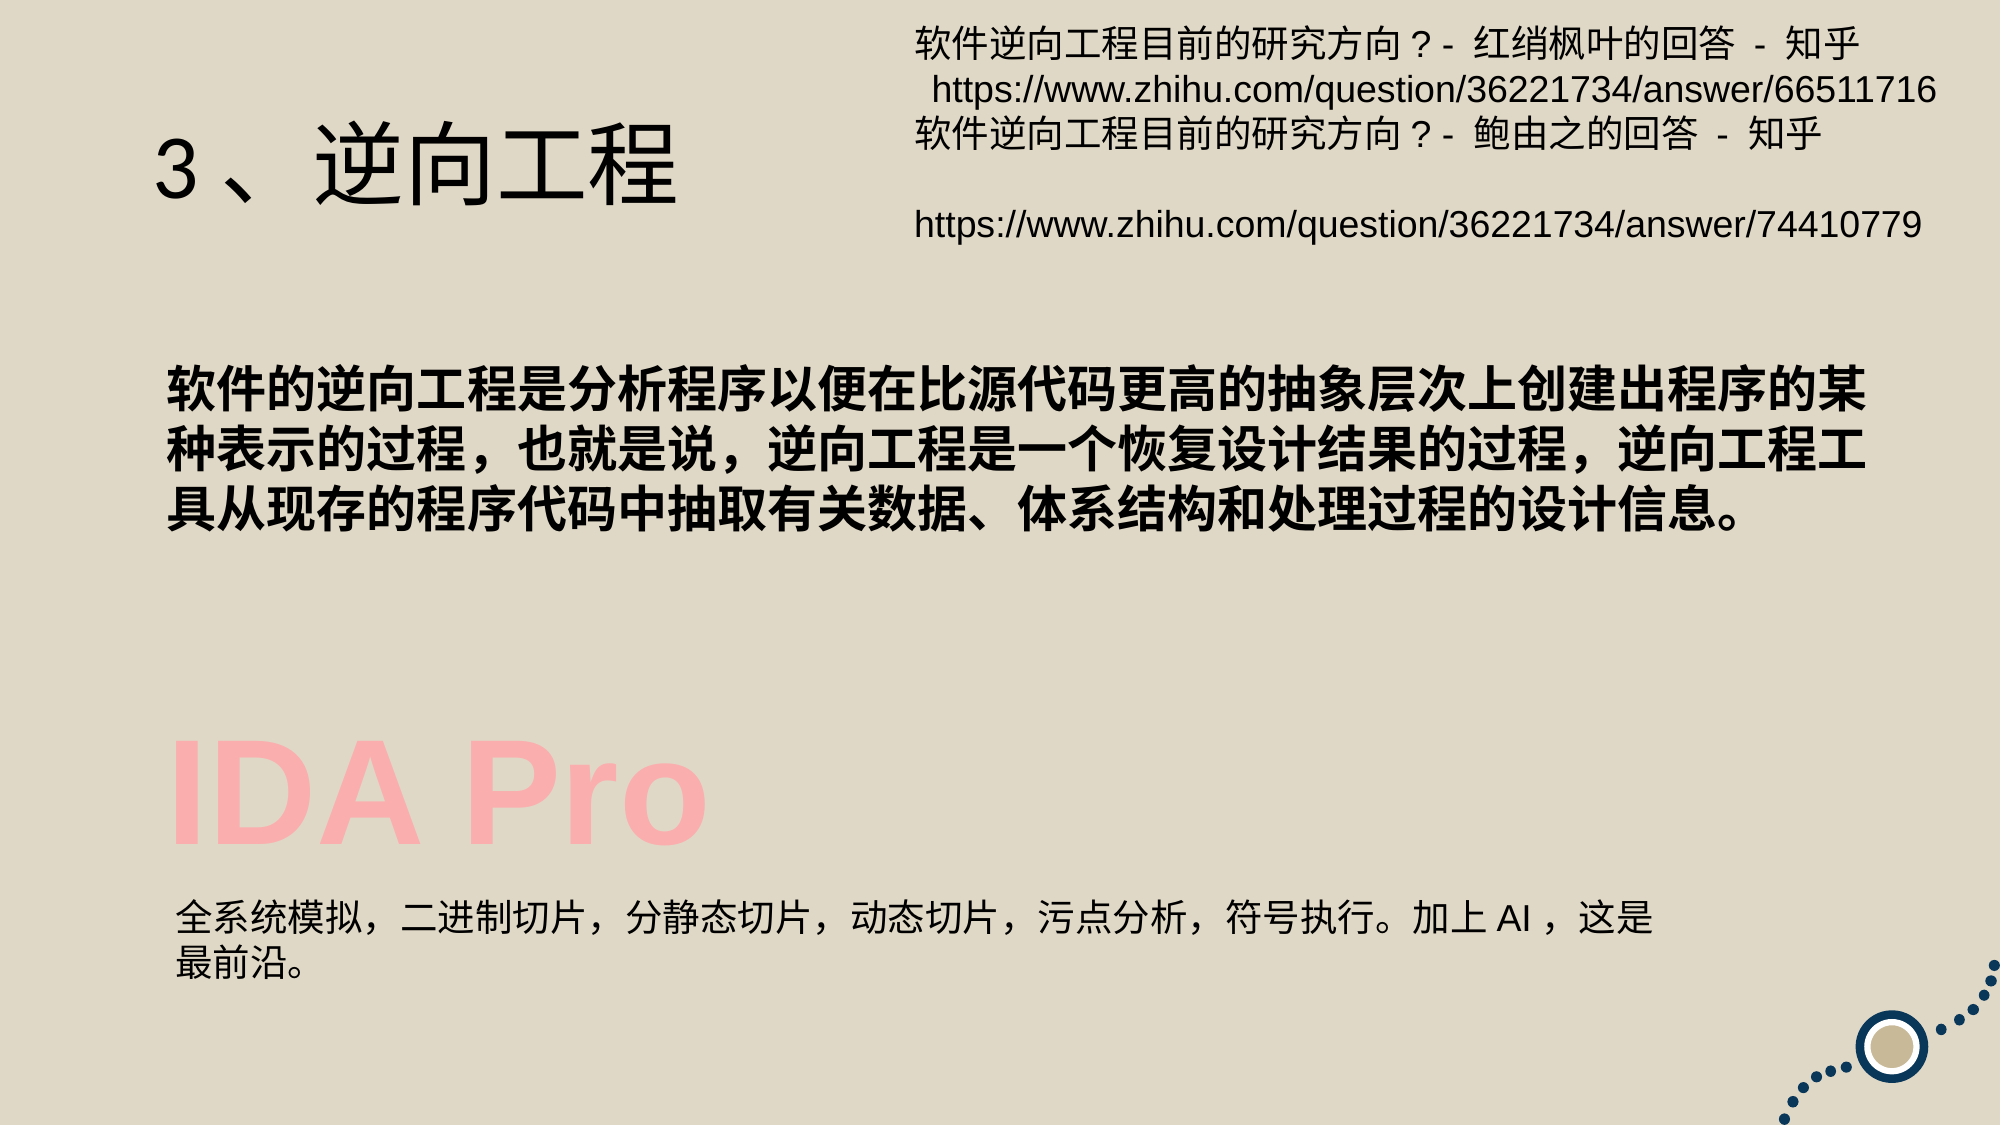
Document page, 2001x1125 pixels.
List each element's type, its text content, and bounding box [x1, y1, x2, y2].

text_box 全系统模拟，二进制切片，分静态切片，动态切片，污点分析，符号执行。加上AI，这是最前沿。 [160, 886, 1693, 992]
text_box 软件的逆向工程是分析程序以便在比源代码更高的抽象层次上创建出程序的某种表示的过程，也就是说，逆向工程是一个恢复设计结果的过程，逆向工程工具从现存的程序代码中抽取有关数据、体系结构和处理过程的设计信息。 [152, 350, 1895, 546]
text_box IDA Pro [152, 687, 727, 882]
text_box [1778, 959, 2000, 1125]
title 3、逆向工程 [137, 59, 1863, 278]
text_box 软件逆向工程目前的研究方向? - 红绡枫叶的回答 - 知乎 https://www.zhihu.com/question/36221734/answer/66511716 软件逆向工程目前的研究方向? - 鲍由之的回答 - 知乎 https://www.zhihu.com/question/36221734/answer/74410779 [899, 12, 1954, 253]
